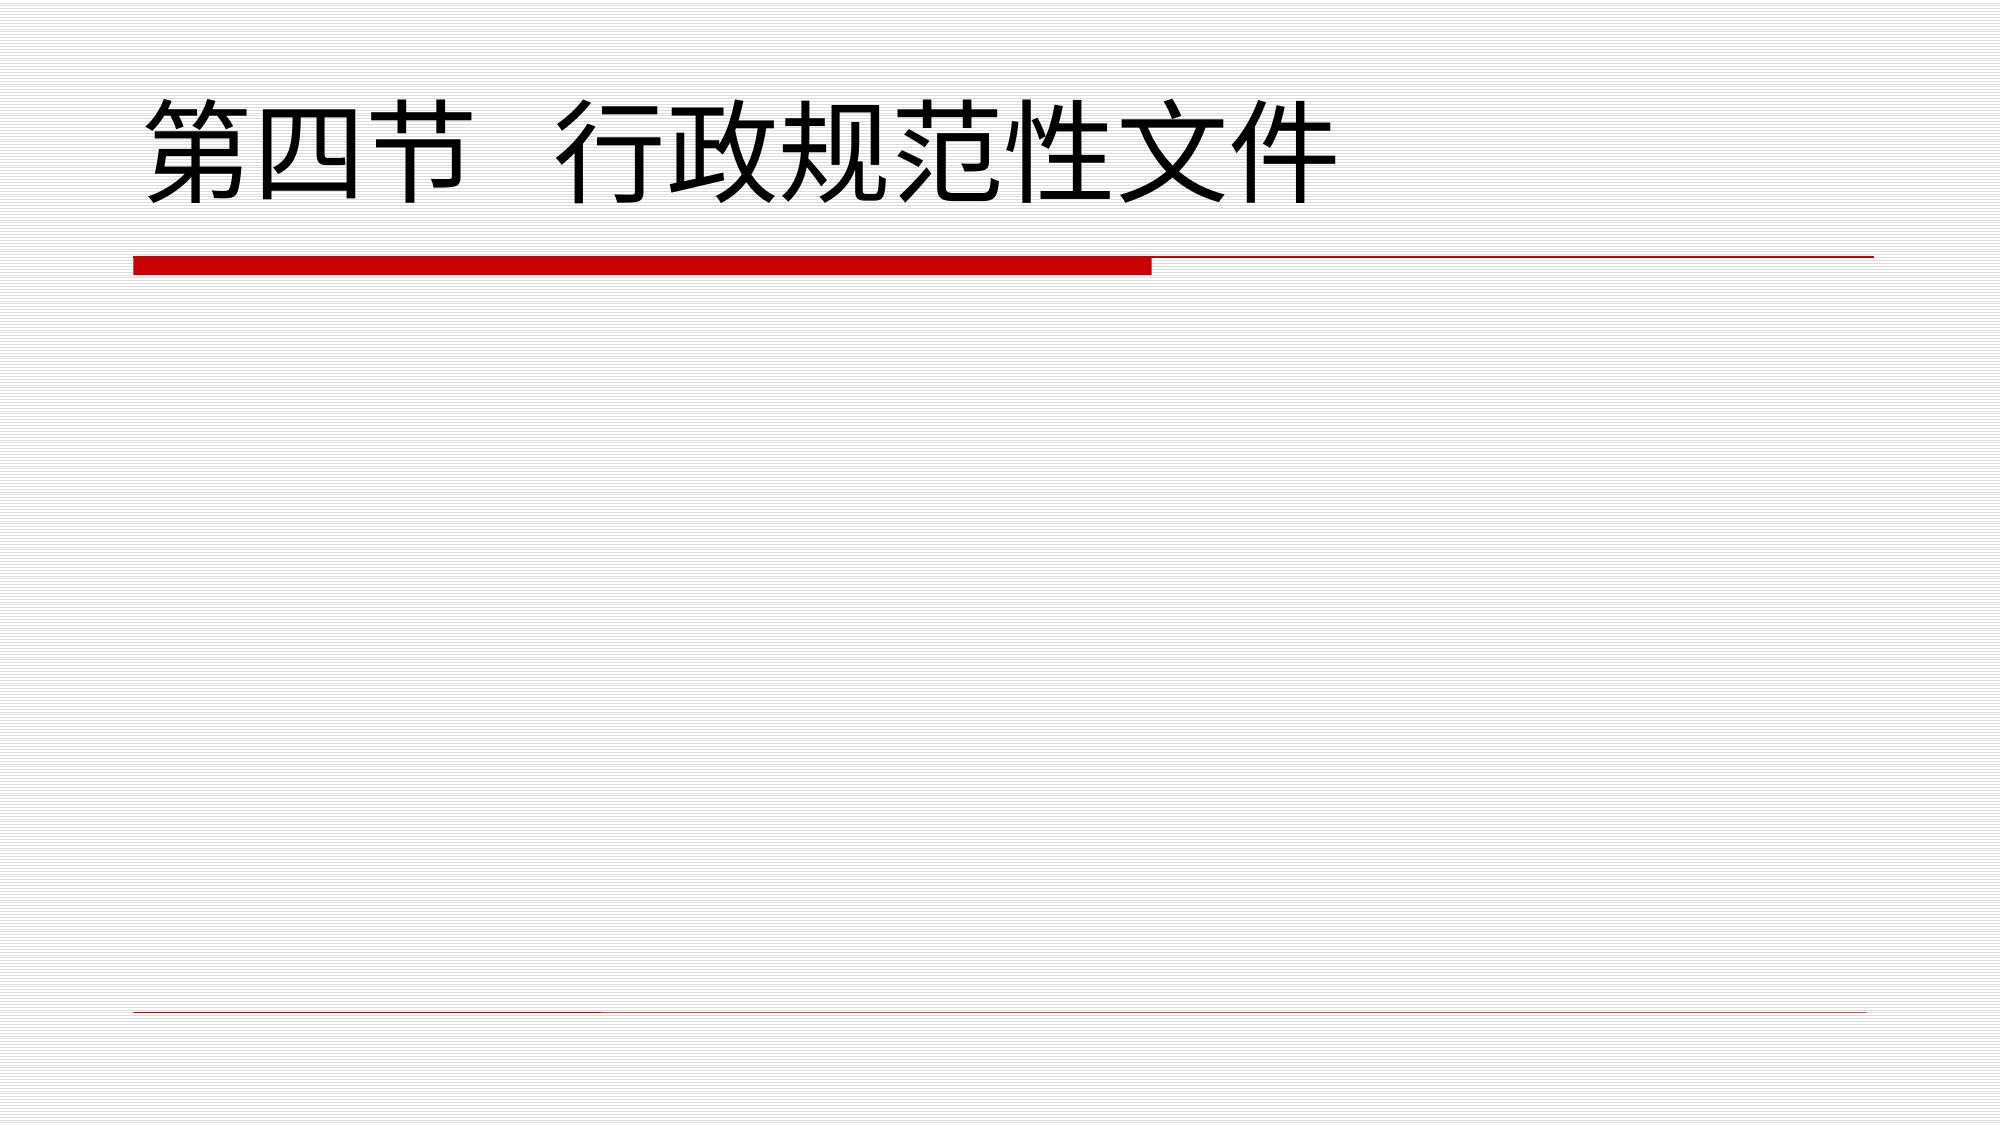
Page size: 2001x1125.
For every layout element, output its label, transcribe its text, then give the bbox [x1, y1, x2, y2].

title 第四节 行政规范性文件 [125, 49, 1876, 250]
